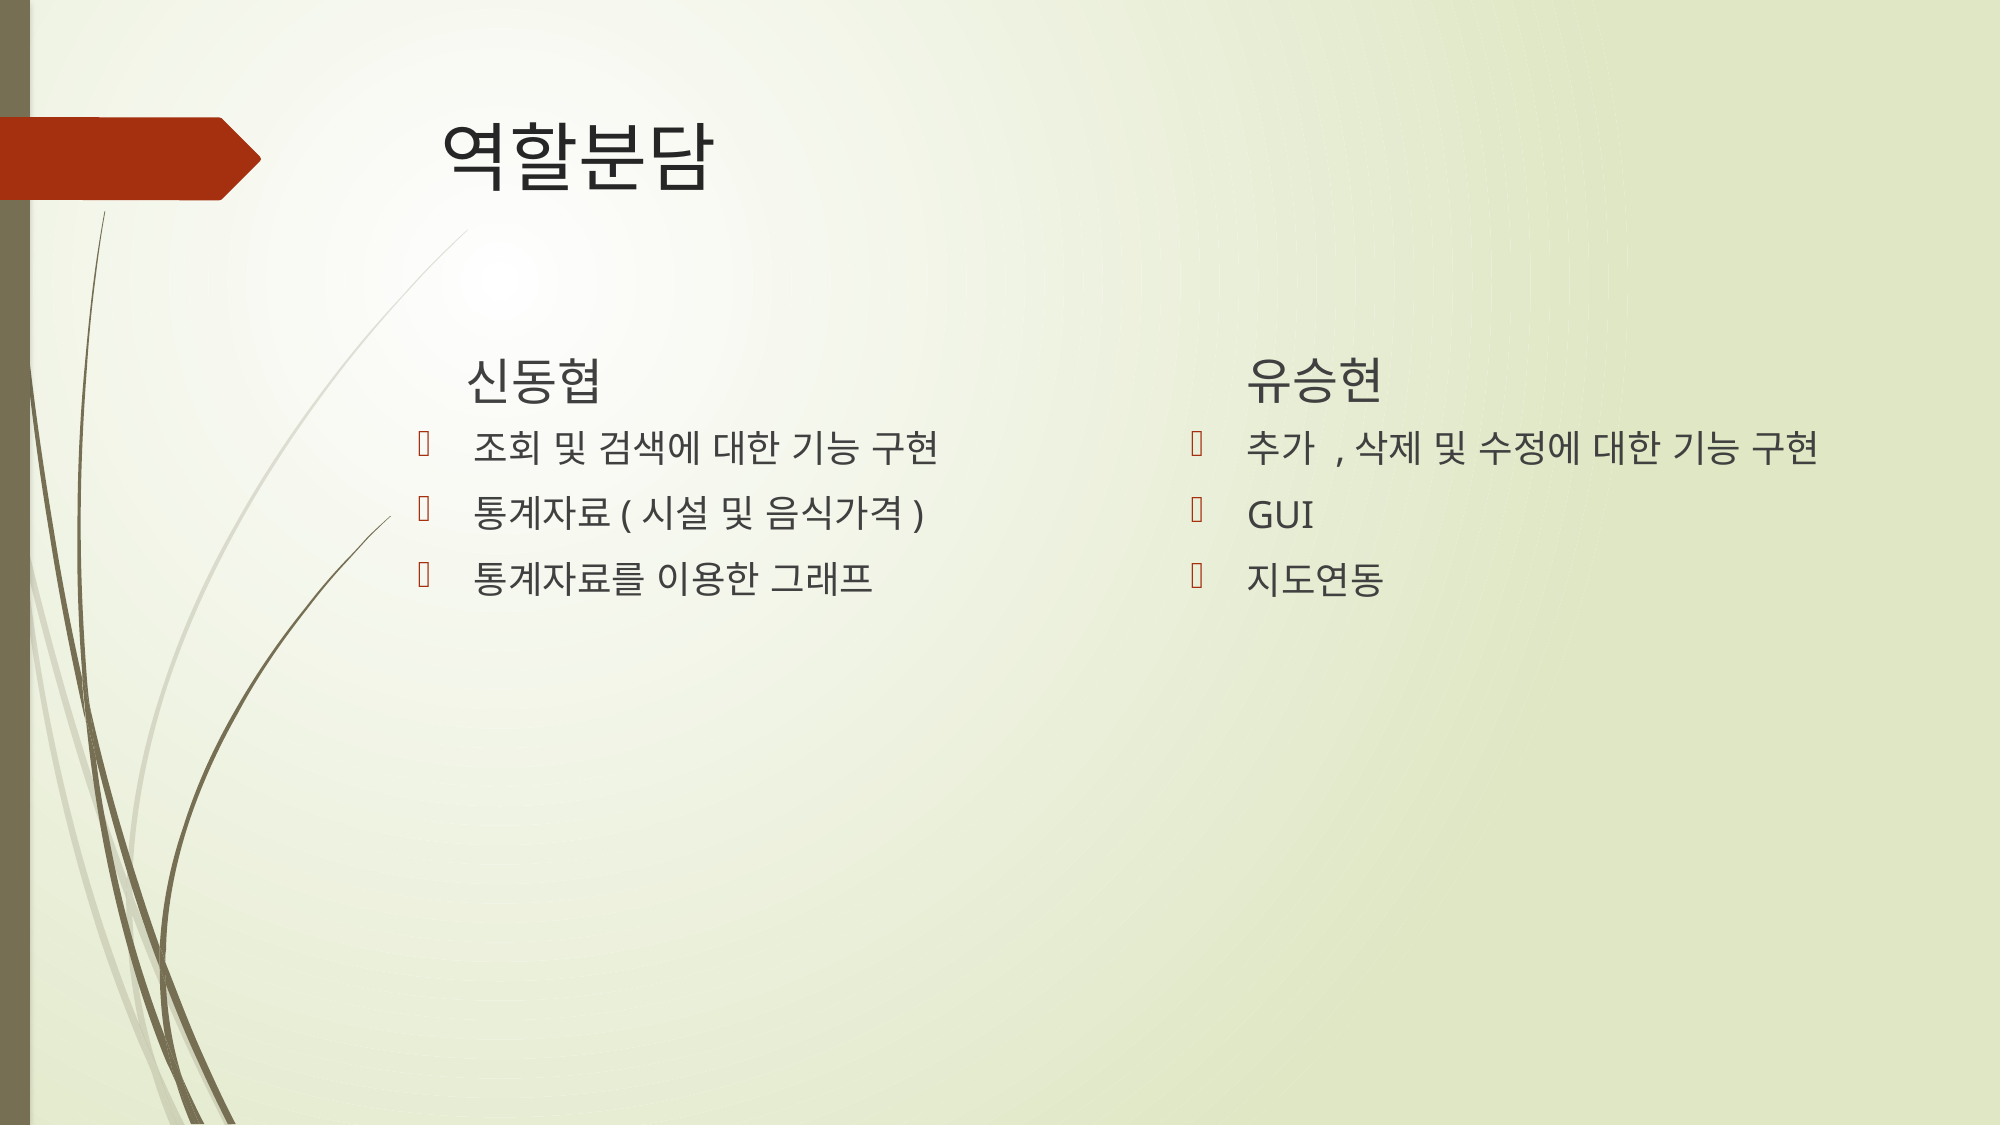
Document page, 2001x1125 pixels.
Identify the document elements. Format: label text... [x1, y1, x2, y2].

list 신동협 [450, 323, 1106, 417]
title 역할분담 [425, 102, 1888, 313]
list 유승현 [1231, 323, 1888, 417]
list 추가 ,삭제 및 수정에 대한 기능 구현 GUI 지도연동 [1175, 417, 1888, 968]
text_box 조회 및 검색에 대한 기능 구현 통계자료(시설 및 음식가격) 통계자료를 이용한 그래프 [402, 417, 1115, 968]
